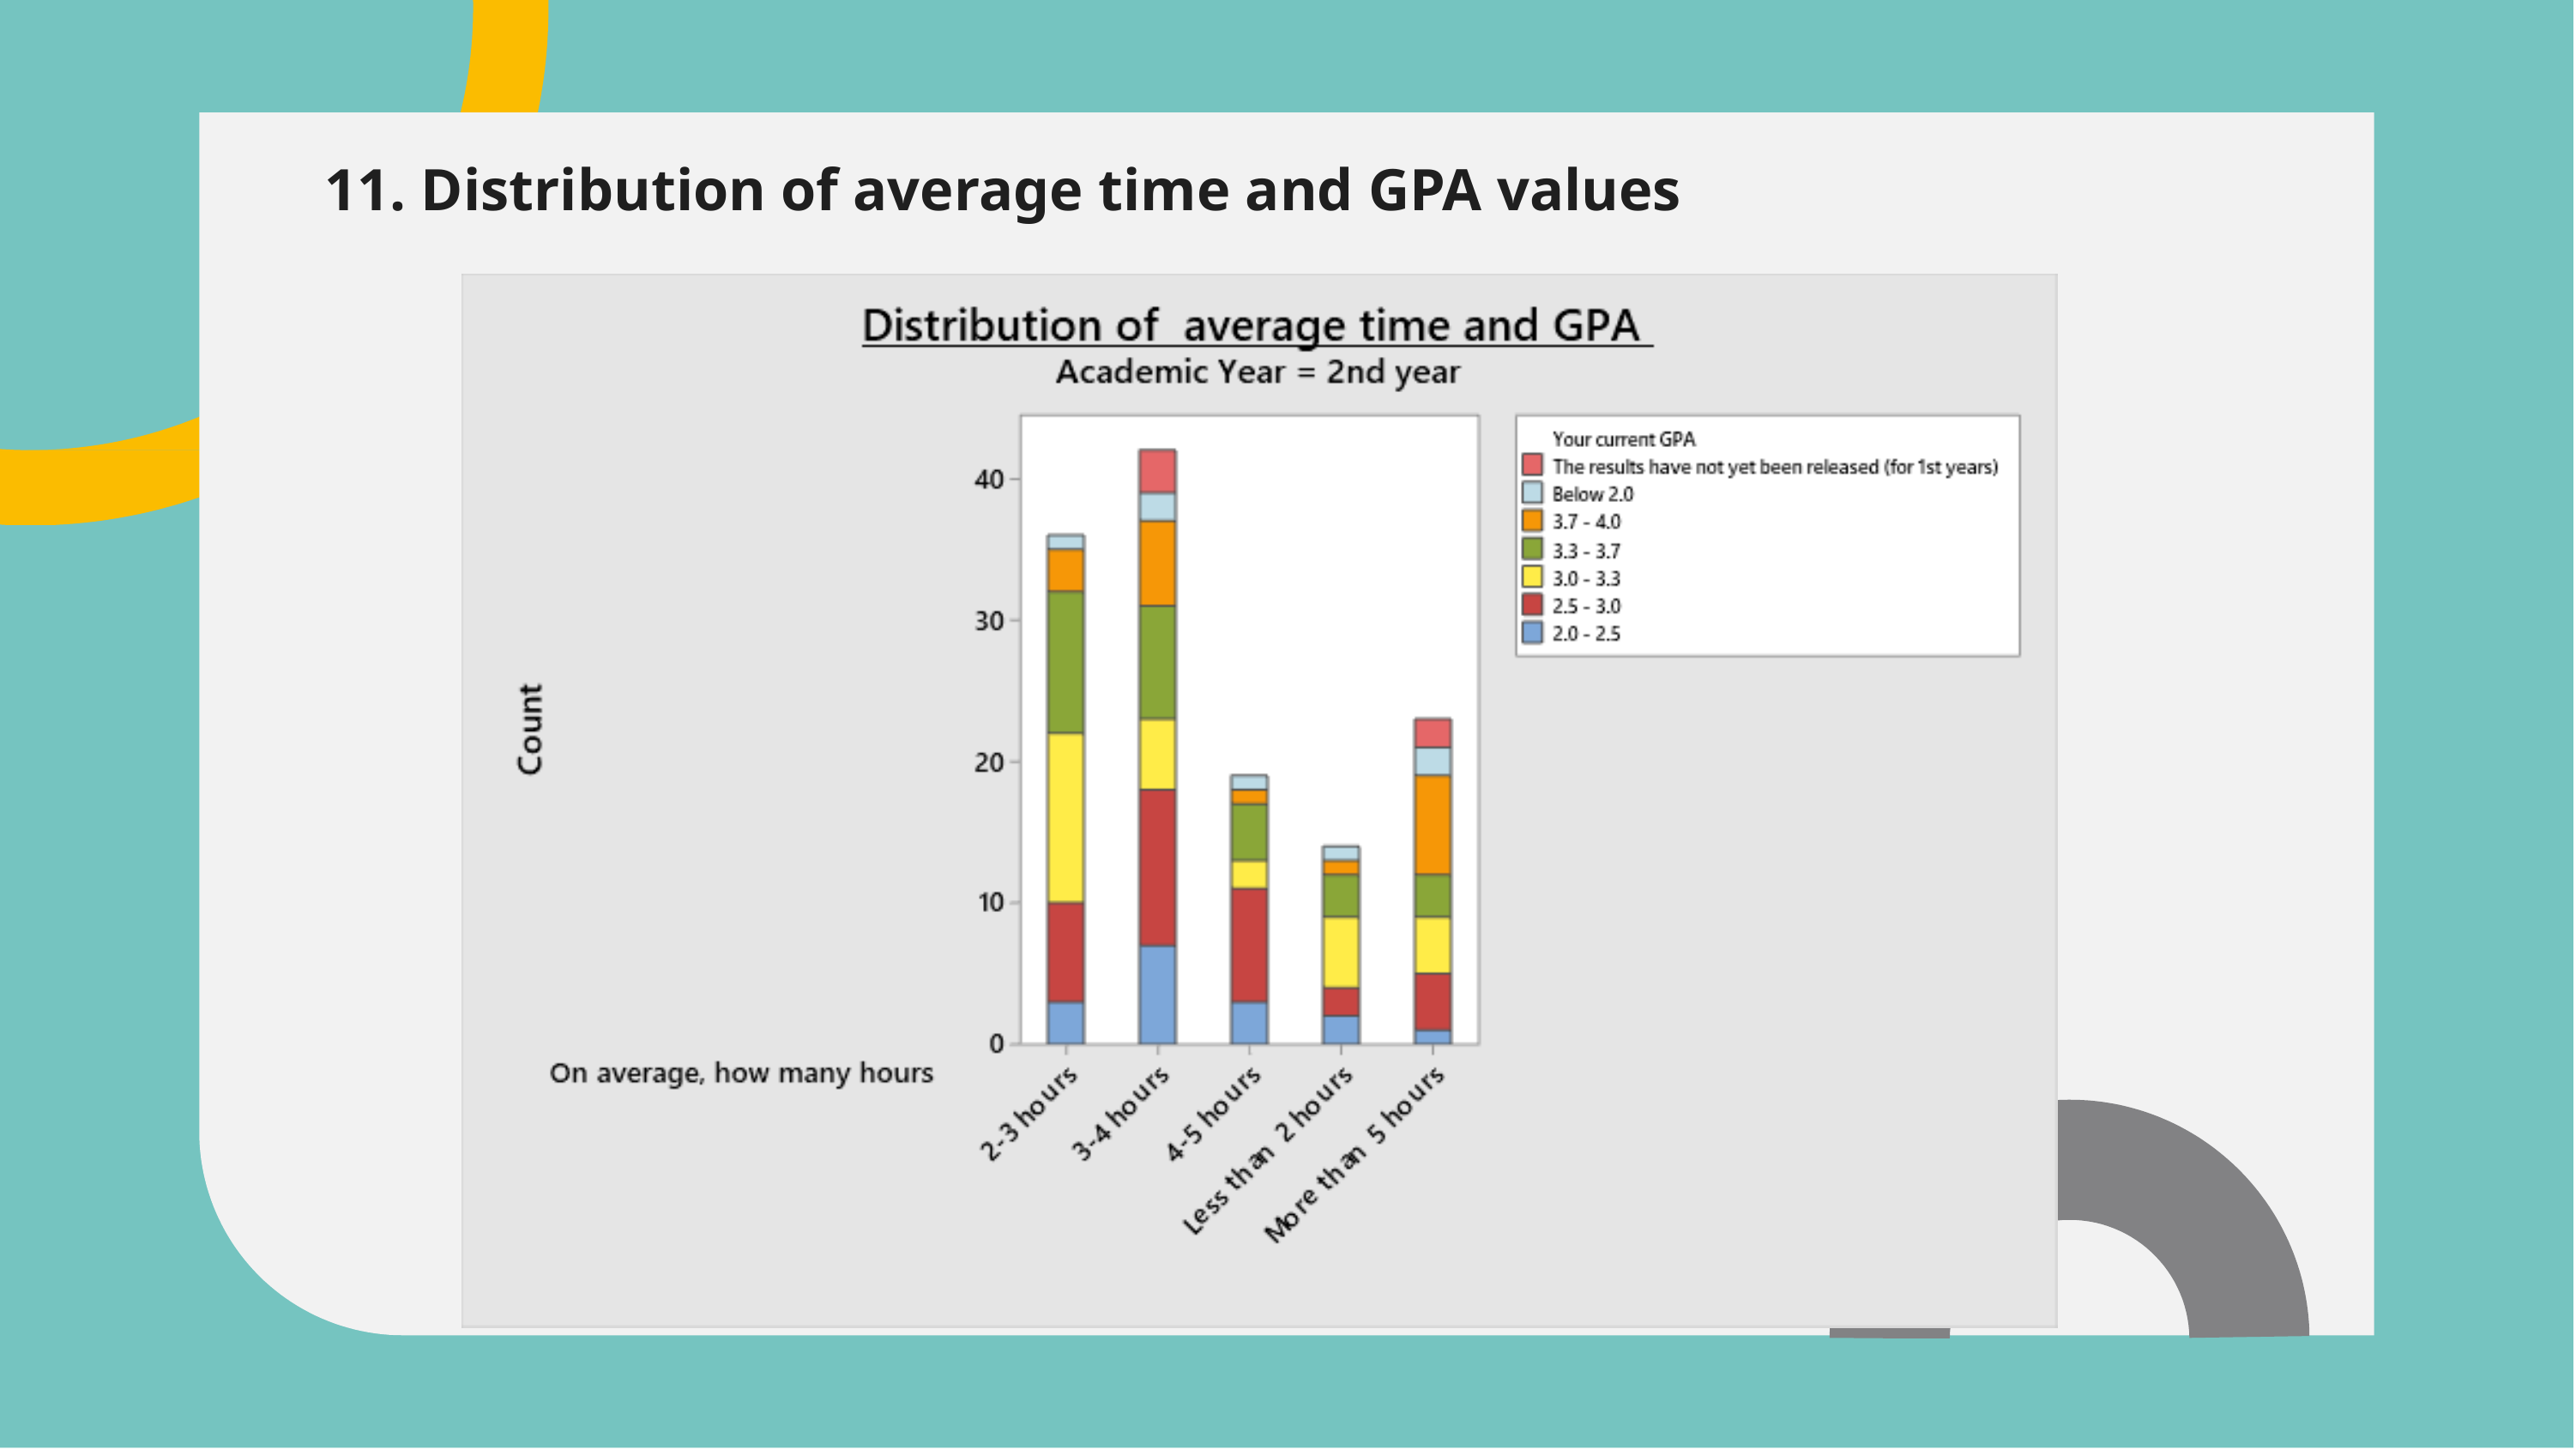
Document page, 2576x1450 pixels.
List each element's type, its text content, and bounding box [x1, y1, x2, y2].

text_box 11. Distribution of average time and GPA values [311, 147, 2006, 229]
picture [462, 274, 2058, 1328]
